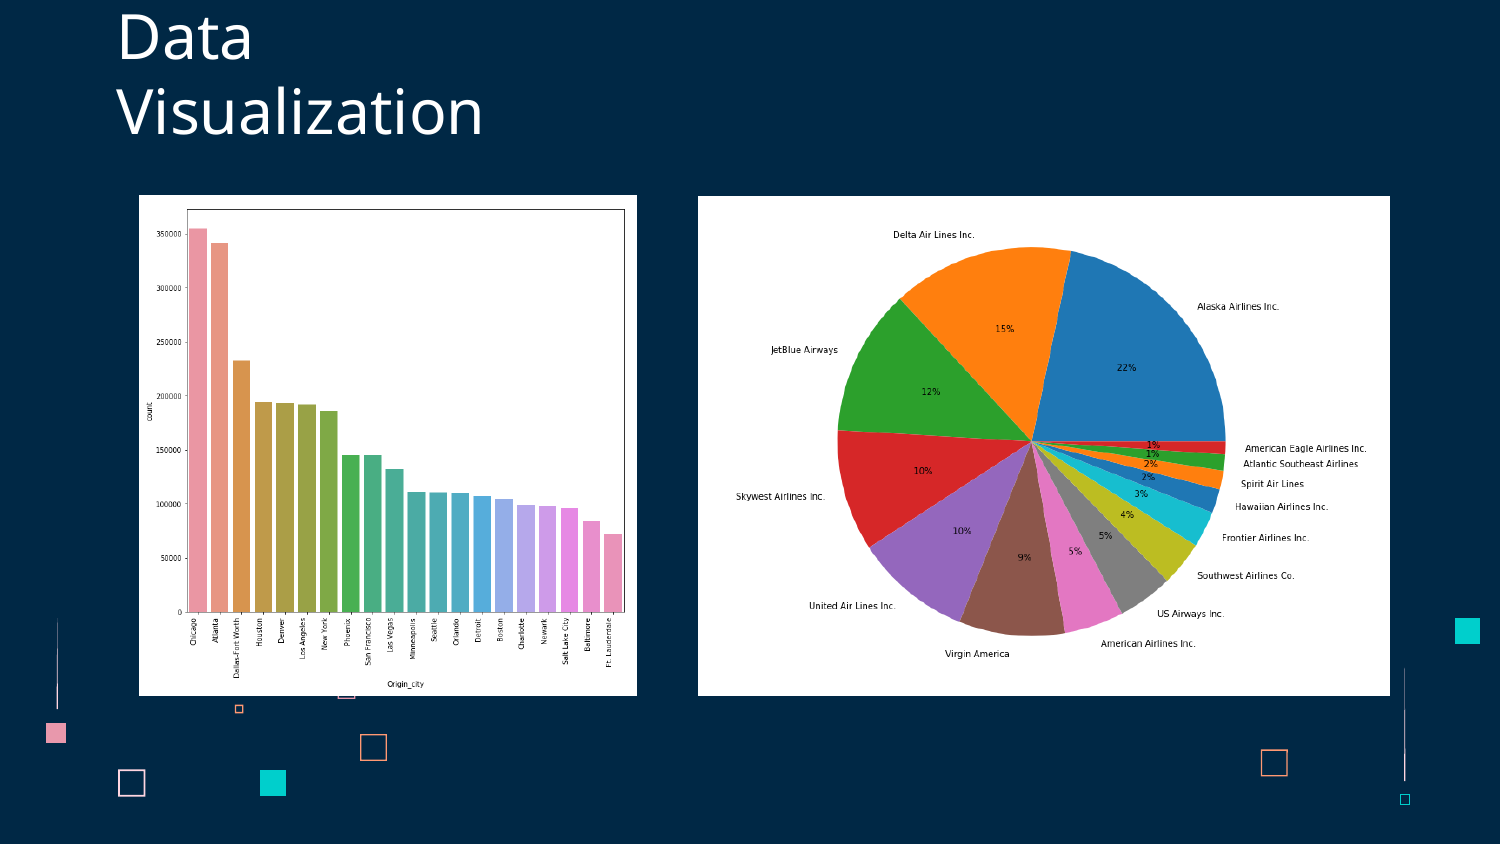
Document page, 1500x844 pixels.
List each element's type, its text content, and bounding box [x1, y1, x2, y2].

picture [697, 196, 1391, 696]
picture [139, 195, 637, 696]
title Data Visualization [101, 67, 617, 163]
